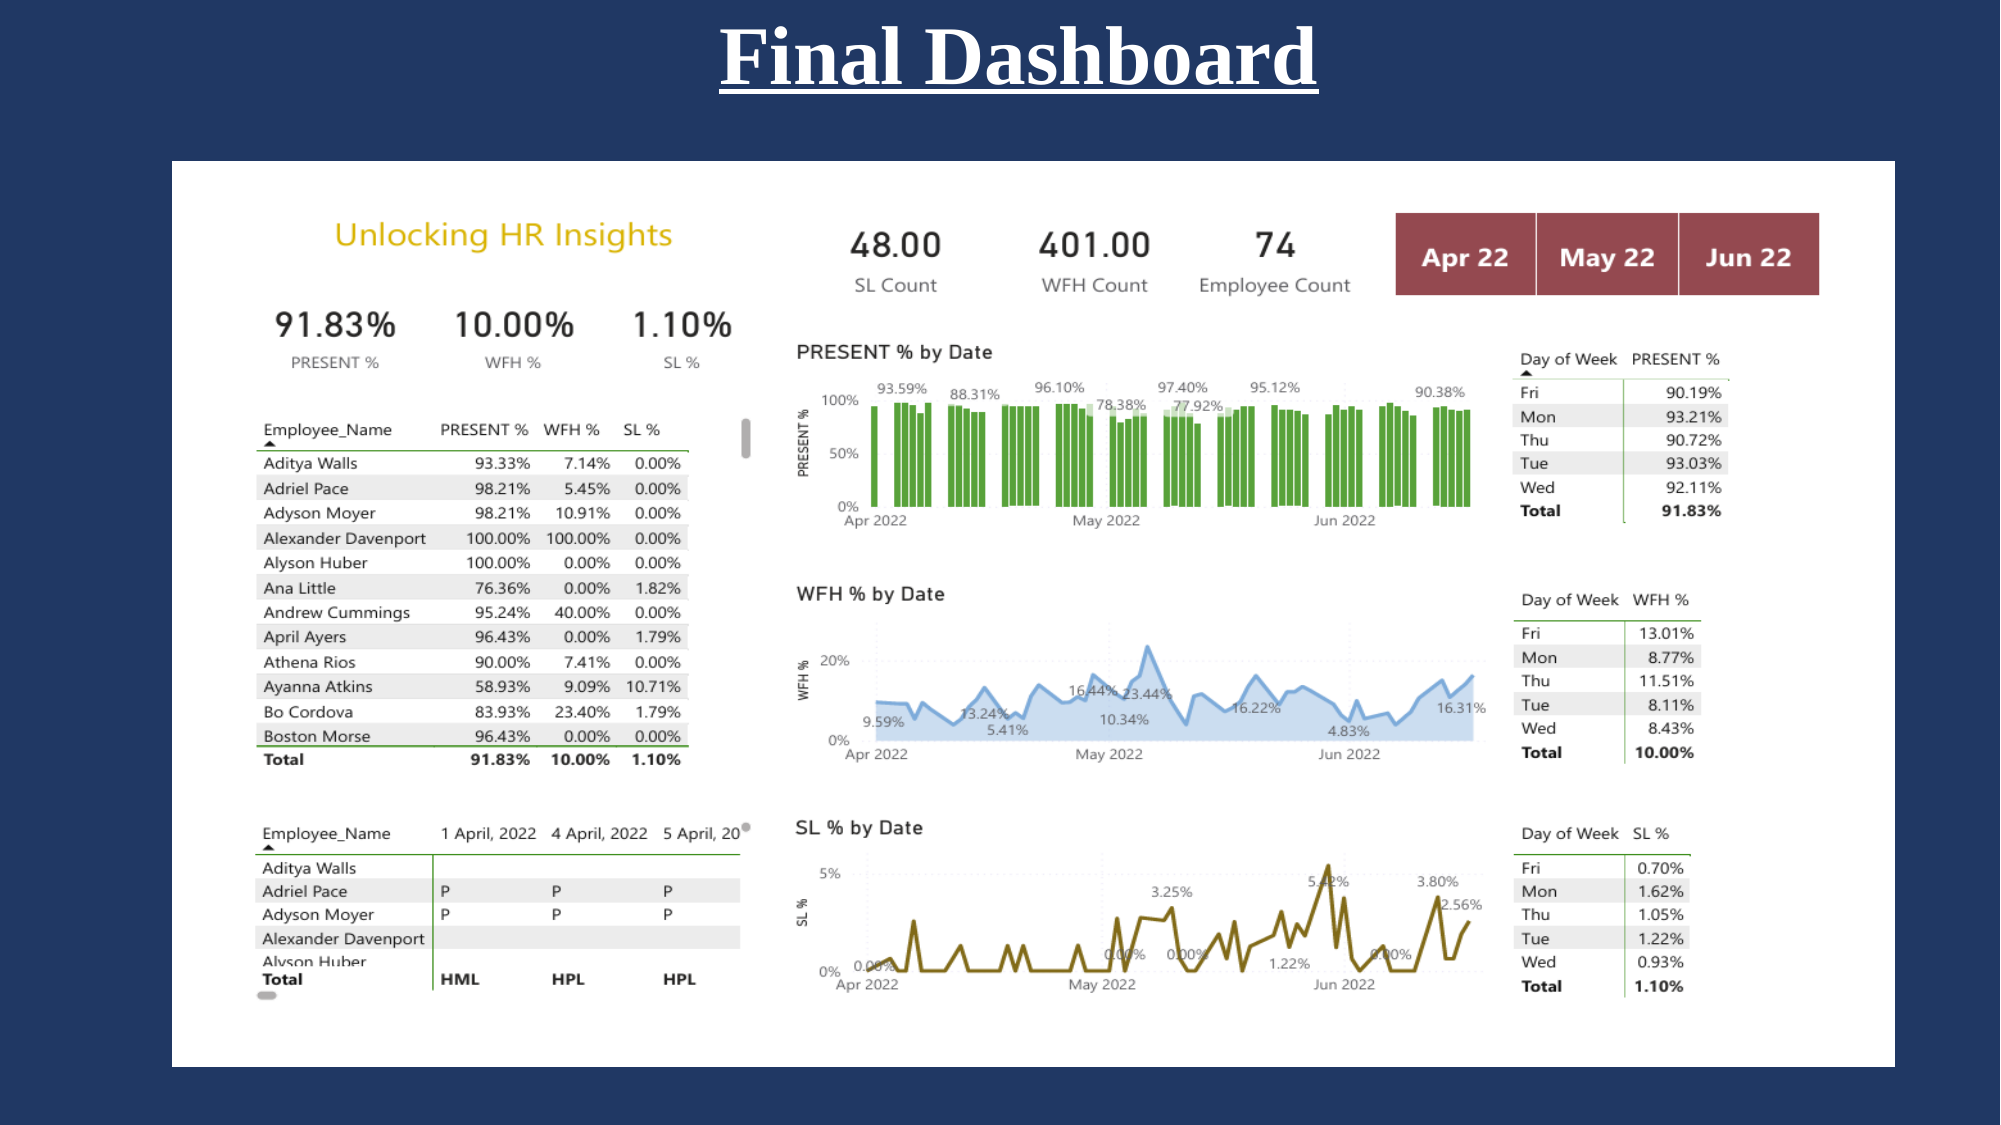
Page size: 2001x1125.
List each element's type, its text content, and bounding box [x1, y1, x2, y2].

title Final Dashboard [124, 5, 1914, 111]
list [172, 161, 1895, 1067]
